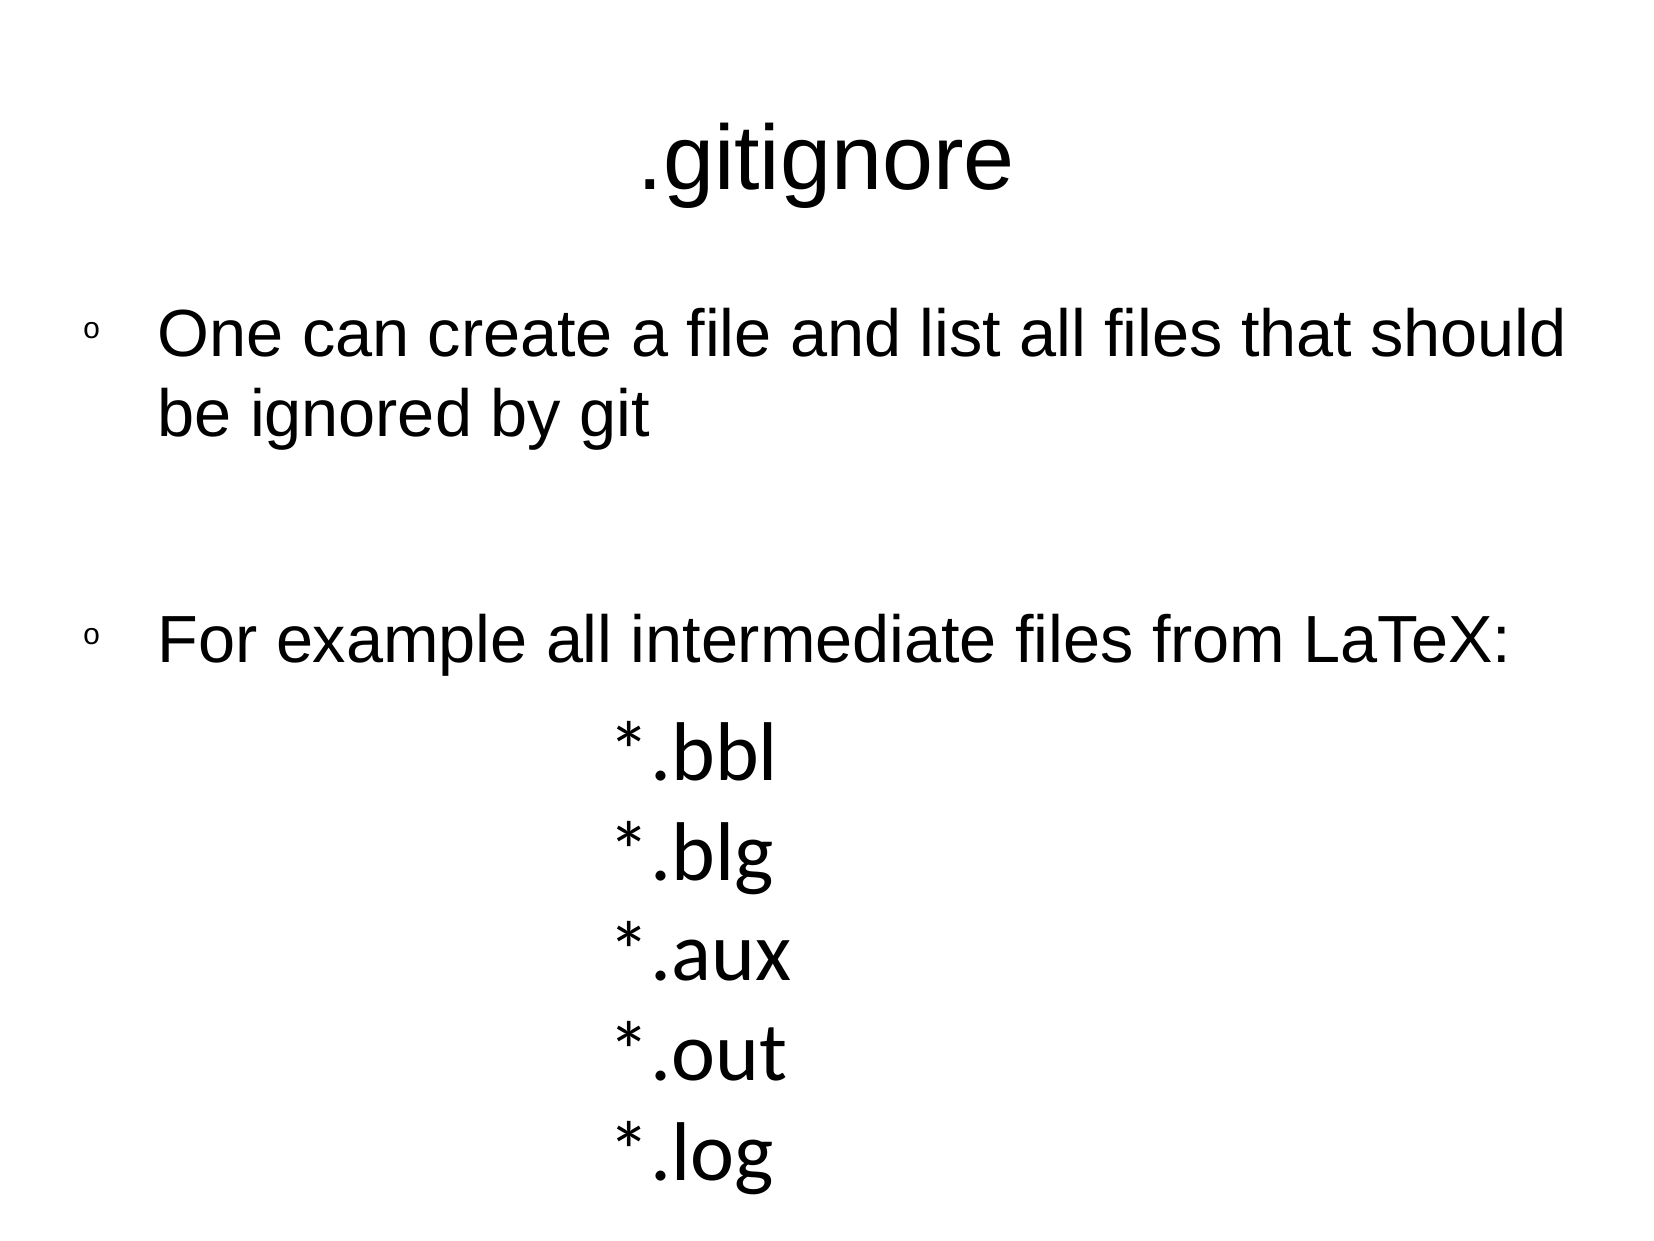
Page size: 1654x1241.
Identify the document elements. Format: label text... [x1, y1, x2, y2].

text_box *.bbl *.blg *.aux *.out *.log [594, 689, 1059, 1205]
list One can create a file and list all files that should be ignored by git For example all intermediate files from LaTeX: [82, 290, 1571, 493]
title .gitignore [82, 49, 1571, 257]
